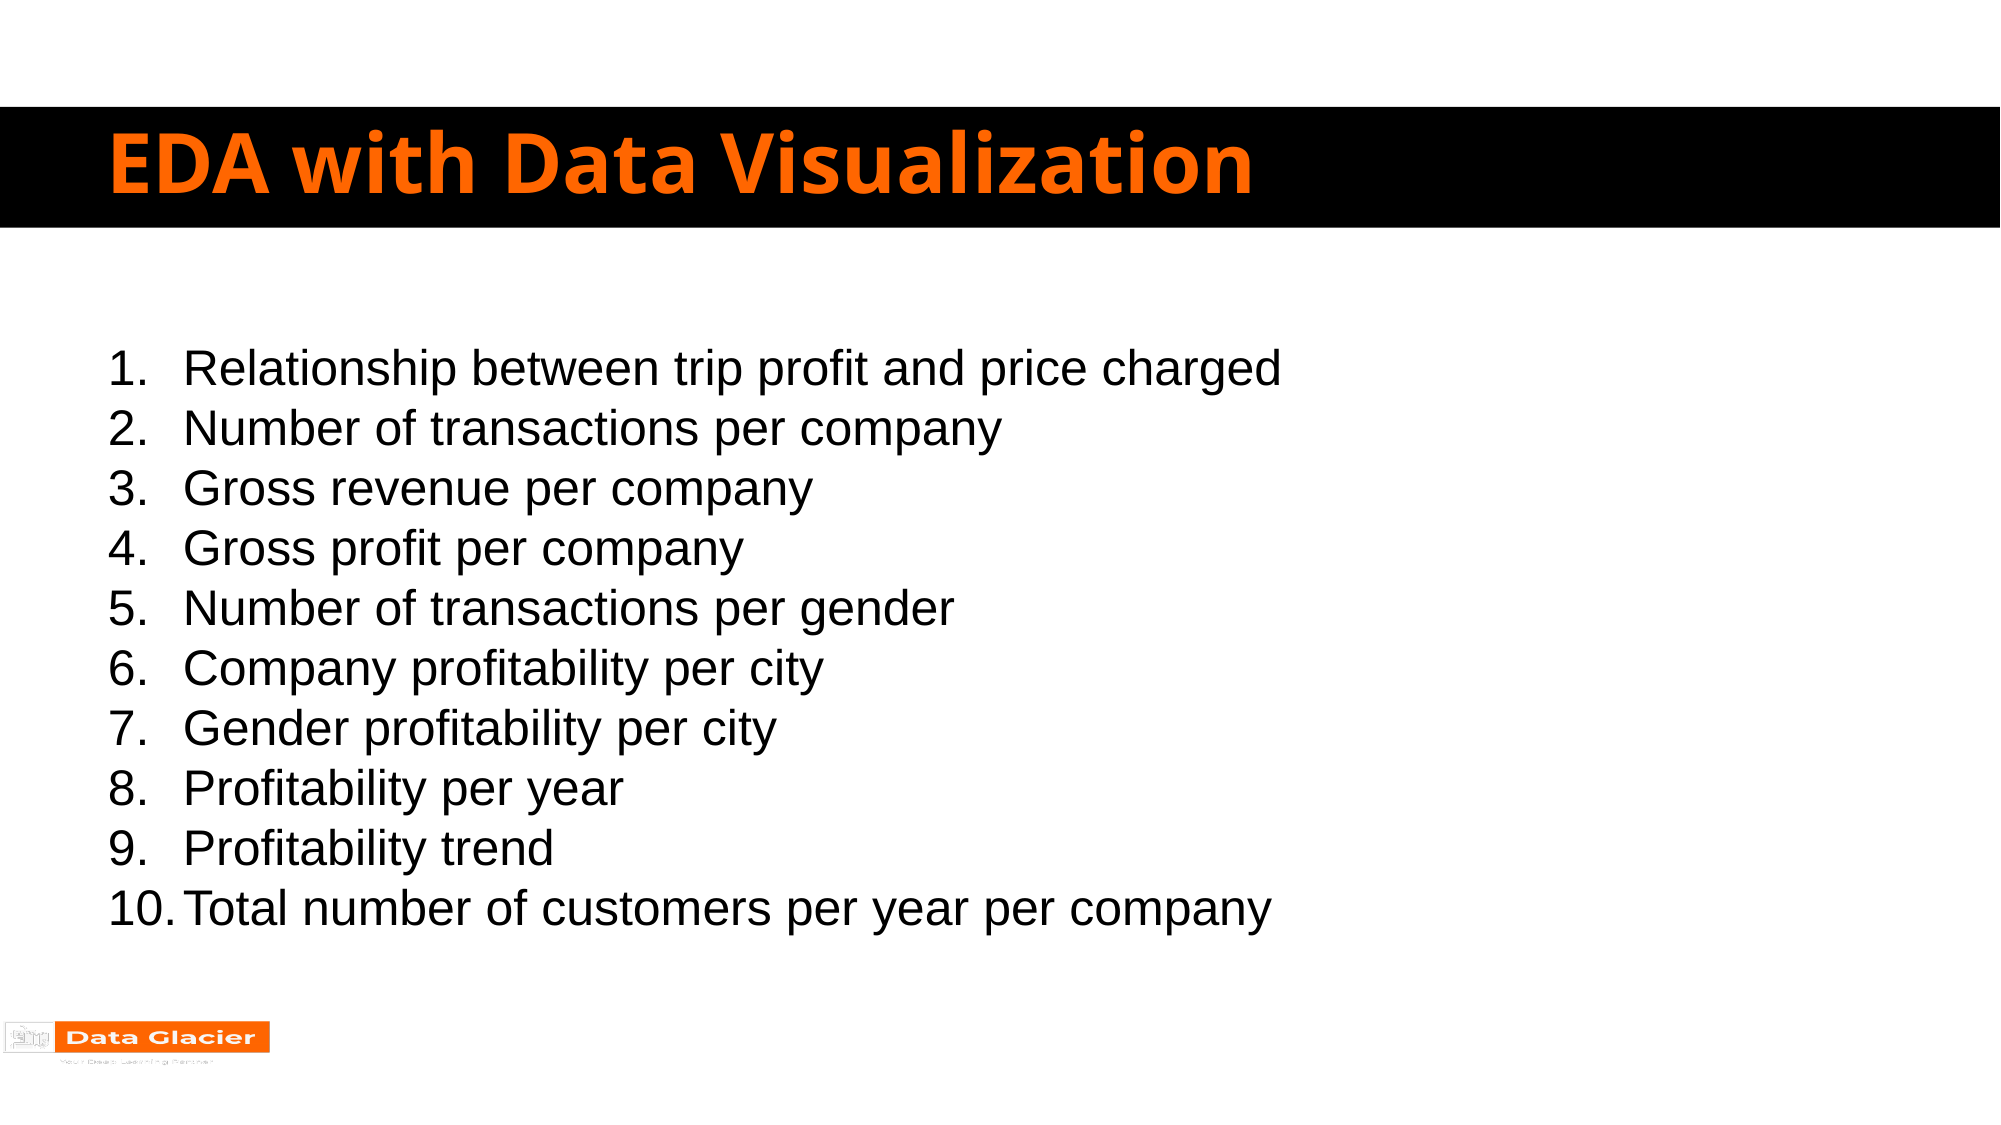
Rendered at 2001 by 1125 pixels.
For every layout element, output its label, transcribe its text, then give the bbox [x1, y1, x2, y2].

picture [0, 961, 272, 1125]
text_box [0, 106, 2000, 229]
title EDA with Data Visualization [91, 105, 1931, 228]
text_box Relationship between trip profit and price charged Number of transactions per company Gross revenue per company Gross profit per company Number of transactions per gender Company profitability per city Gender profitability per city Profitability per year Profitability trend Total number of customers per year per company [93, 328, 1849, 944]
